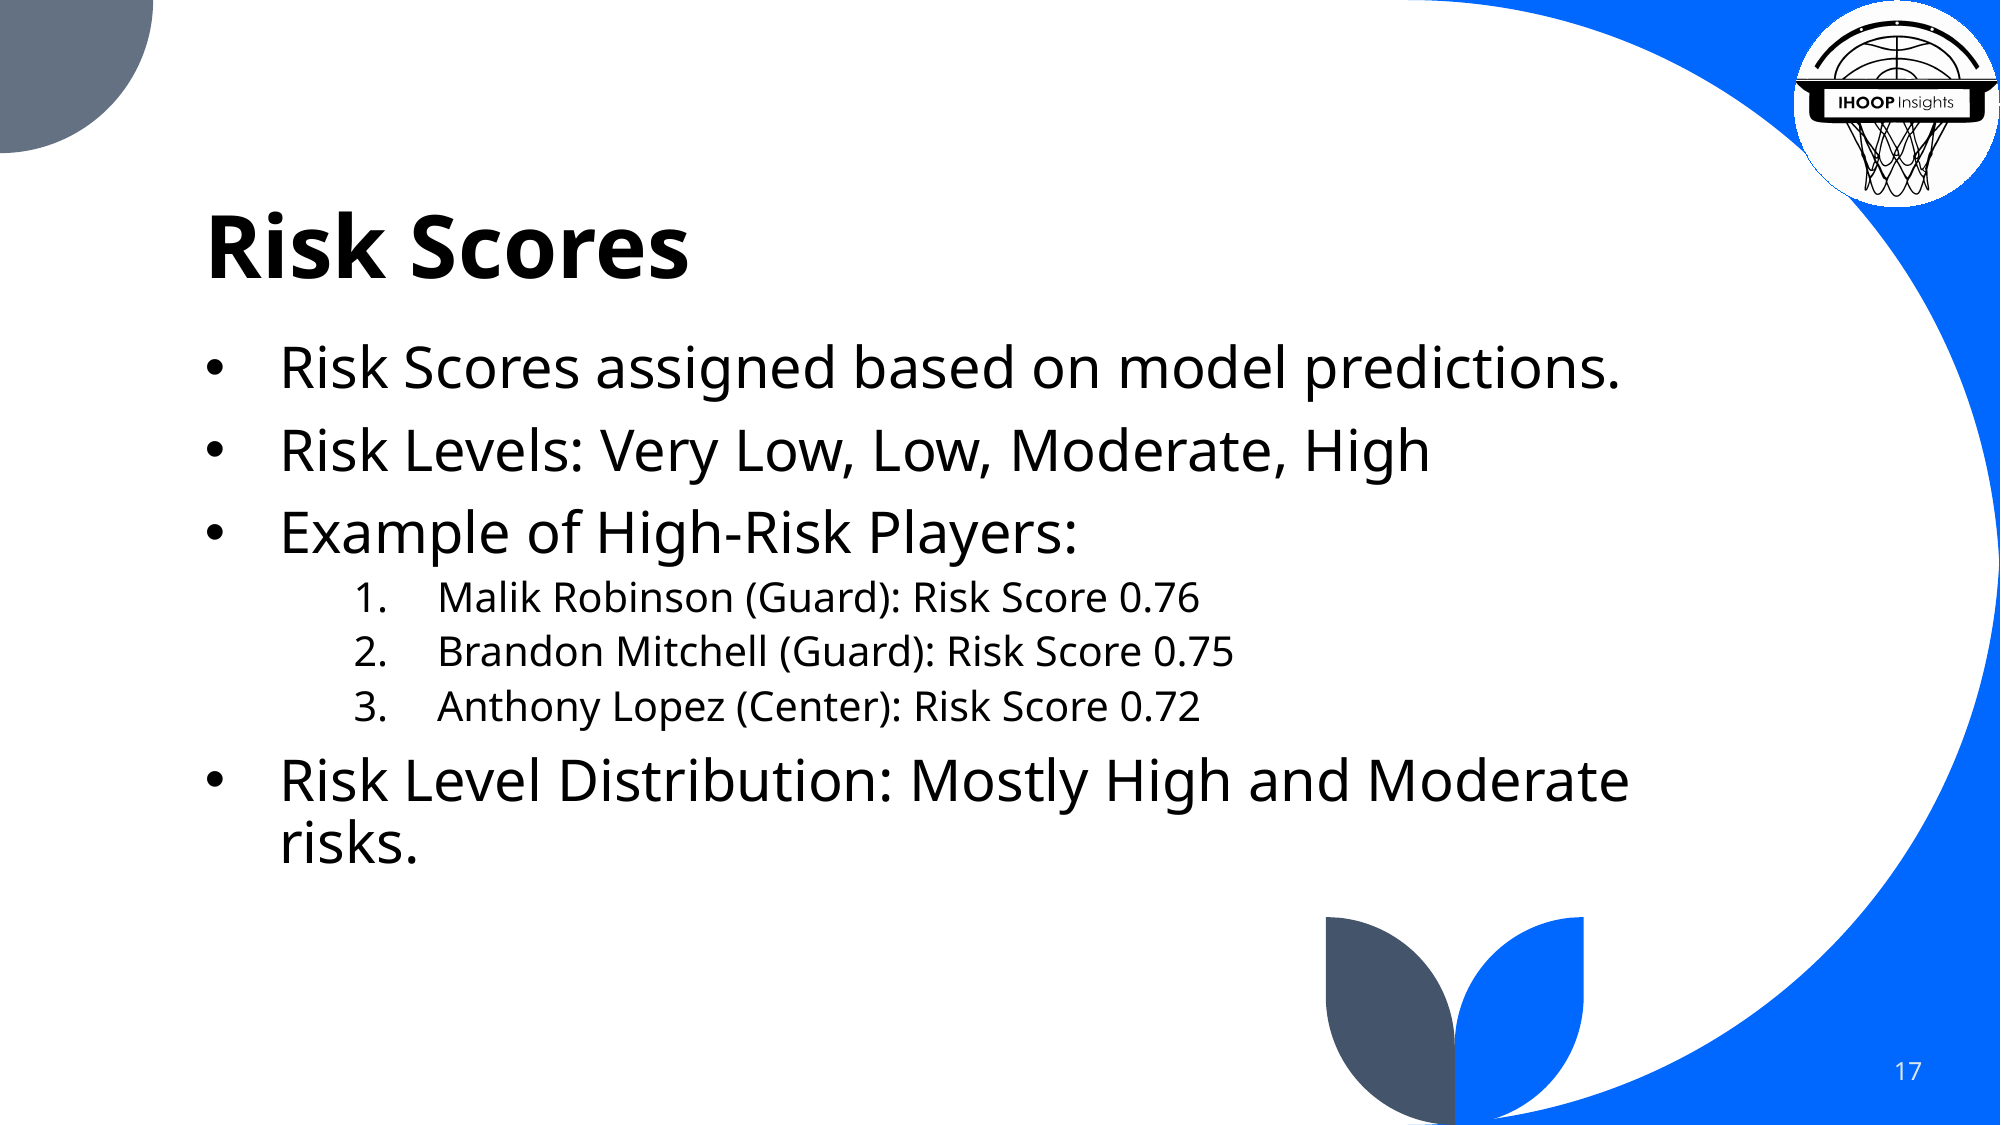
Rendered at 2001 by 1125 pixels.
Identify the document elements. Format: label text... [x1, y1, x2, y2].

picture [1793, 0, 2000, 208]
title Risk Scores [190, 16, 1795, 303]
slide_number 17 [1665, 1042, 1938, 1103]
list Risk Scores assigned based on model predictions. Risk Levels: Very Low, Low, Moderate, High Example of High-Risk Players: Malik Robinson (Guard): Risk Score 0.76 Brandon Mitchell (Guard): Risk Score 0.75 Anthony Lopez (Center): Risk Score 0.72 Risk Level Distribution: Mostly High and Moderate risks. [190, 330, 1795, 884]
